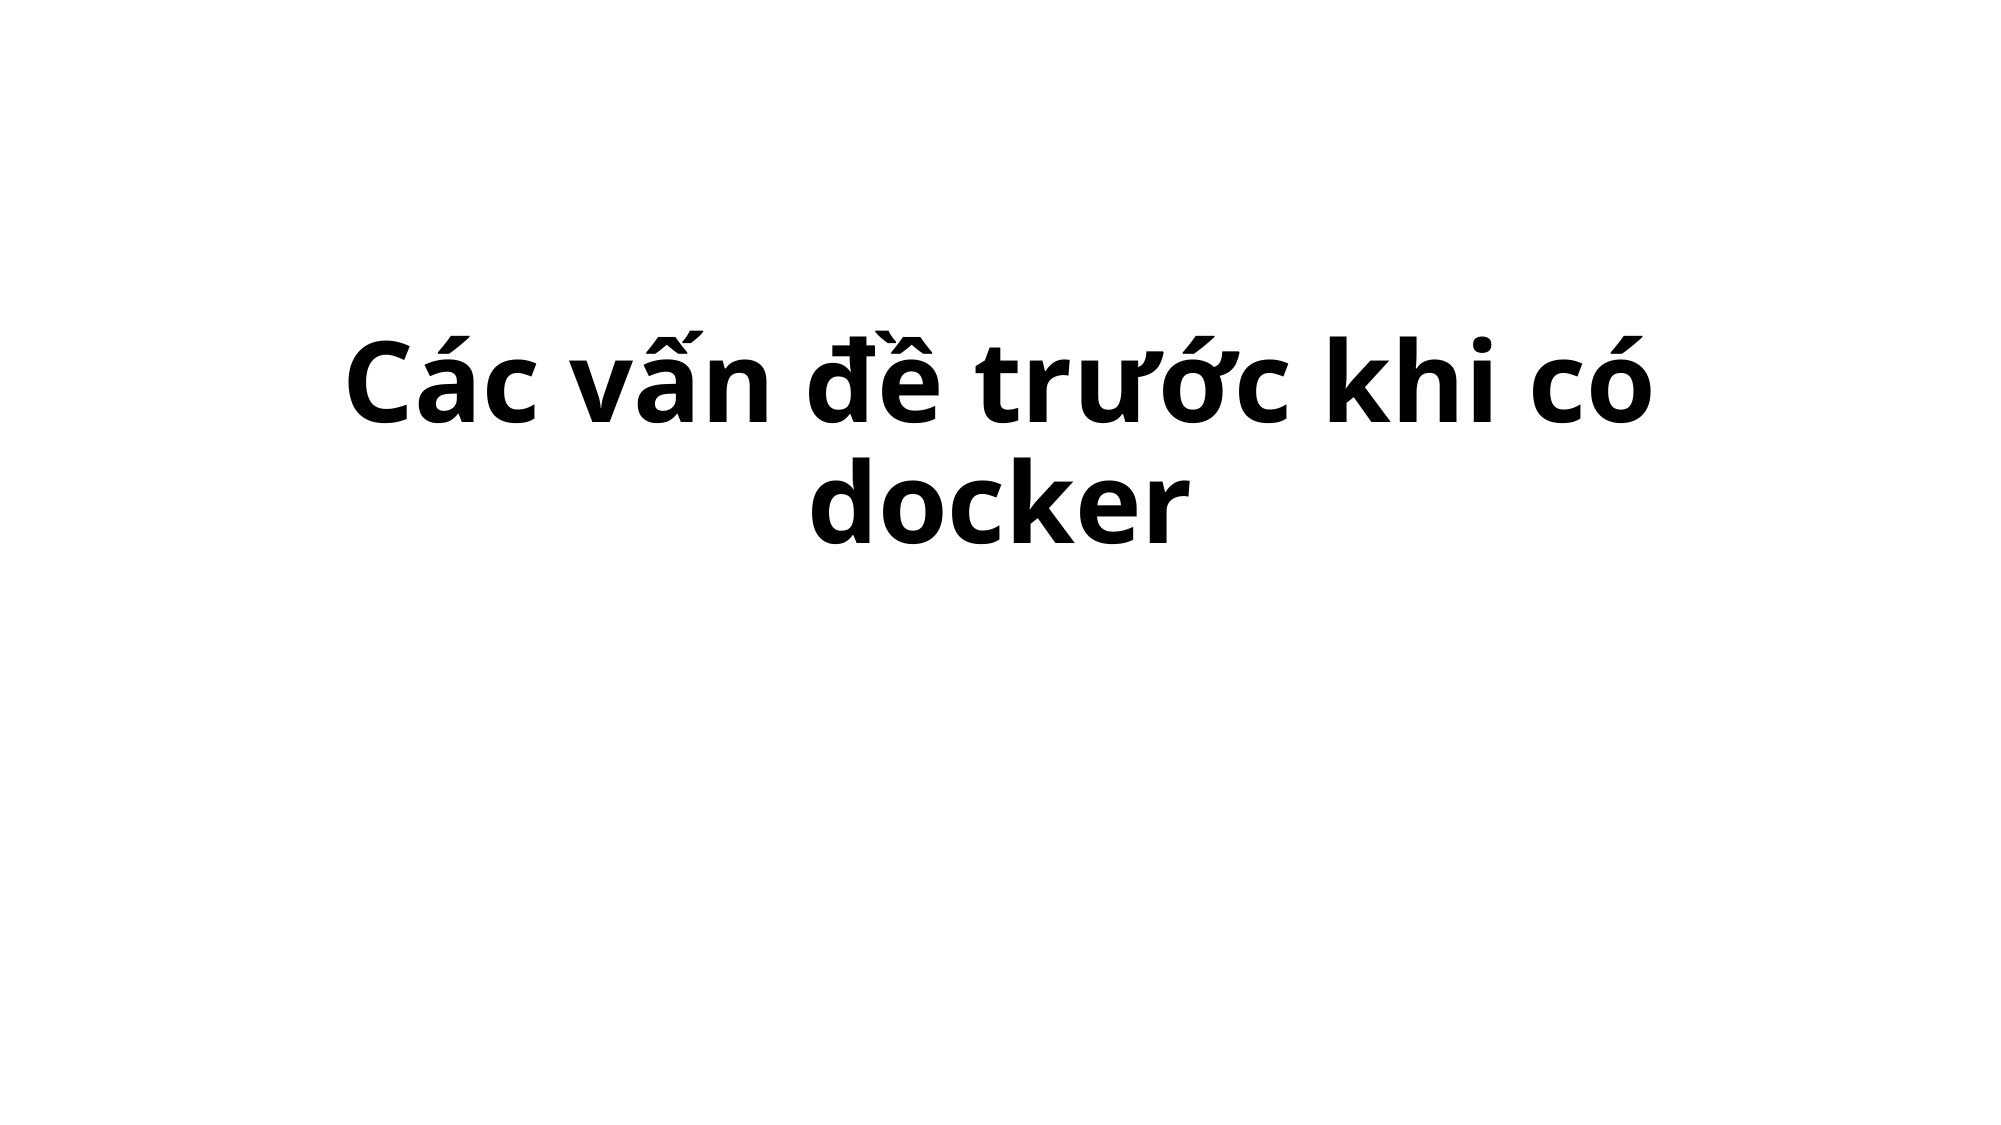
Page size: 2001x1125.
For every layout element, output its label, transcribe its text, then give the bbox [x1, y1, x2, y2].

title Các vấn đề trước khi có docker [249, 184, 1750, 576]
